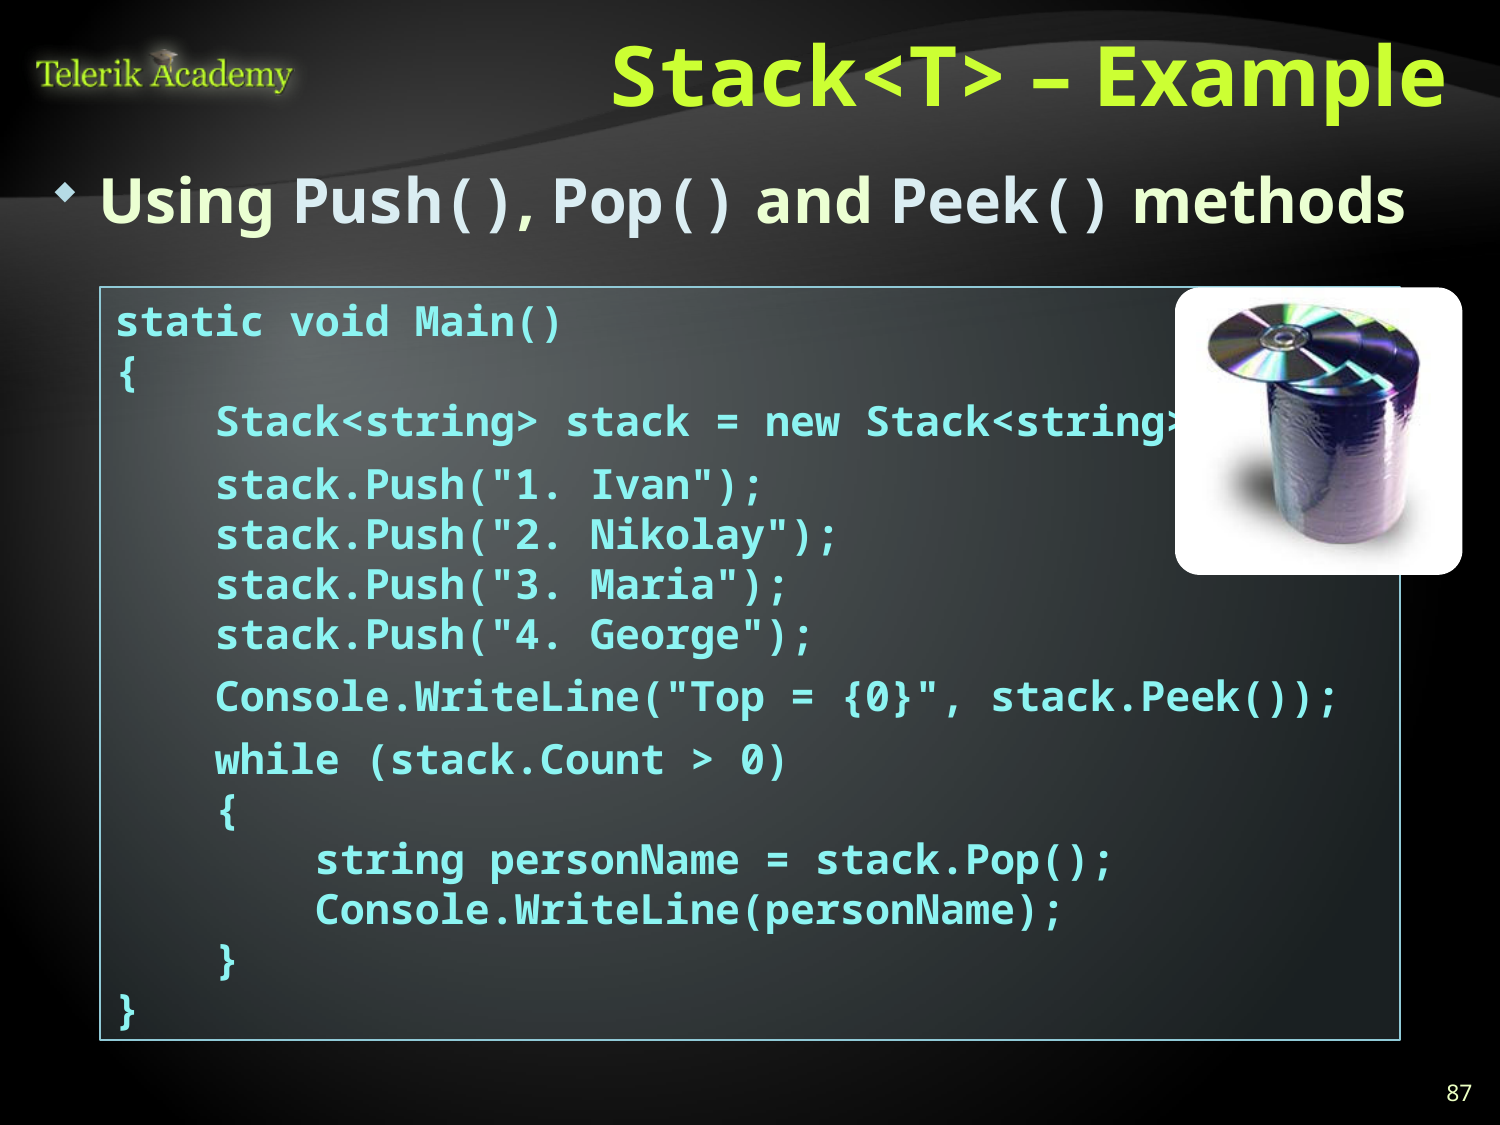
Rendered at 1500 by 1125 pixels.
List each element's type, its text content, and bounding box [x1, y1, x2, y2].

title Stack<T> – Example [300, 12, 1463, 149]
slide_number 87 [1412, 1074, 1488, 1113]
list Using Push(), Pop() and Peek() methods [37, 149, 1463, 1100]
picture [0, 0, 1500, 1125]
text_box static void Main() { Stack<string> stack = new Stack<string>(); stack.Push("1. Ivan"); stack.Push("2. Nikolay"); stack.Push("3. Maria"); stack.Push("4. George"); Console.WriteLine("Top = {0}", stack.Peek()); while (stack.Count > 0) { string personName = stack.Pop(); Console.WriteLine(personName); } } [99, 287, 1400, 1040]
